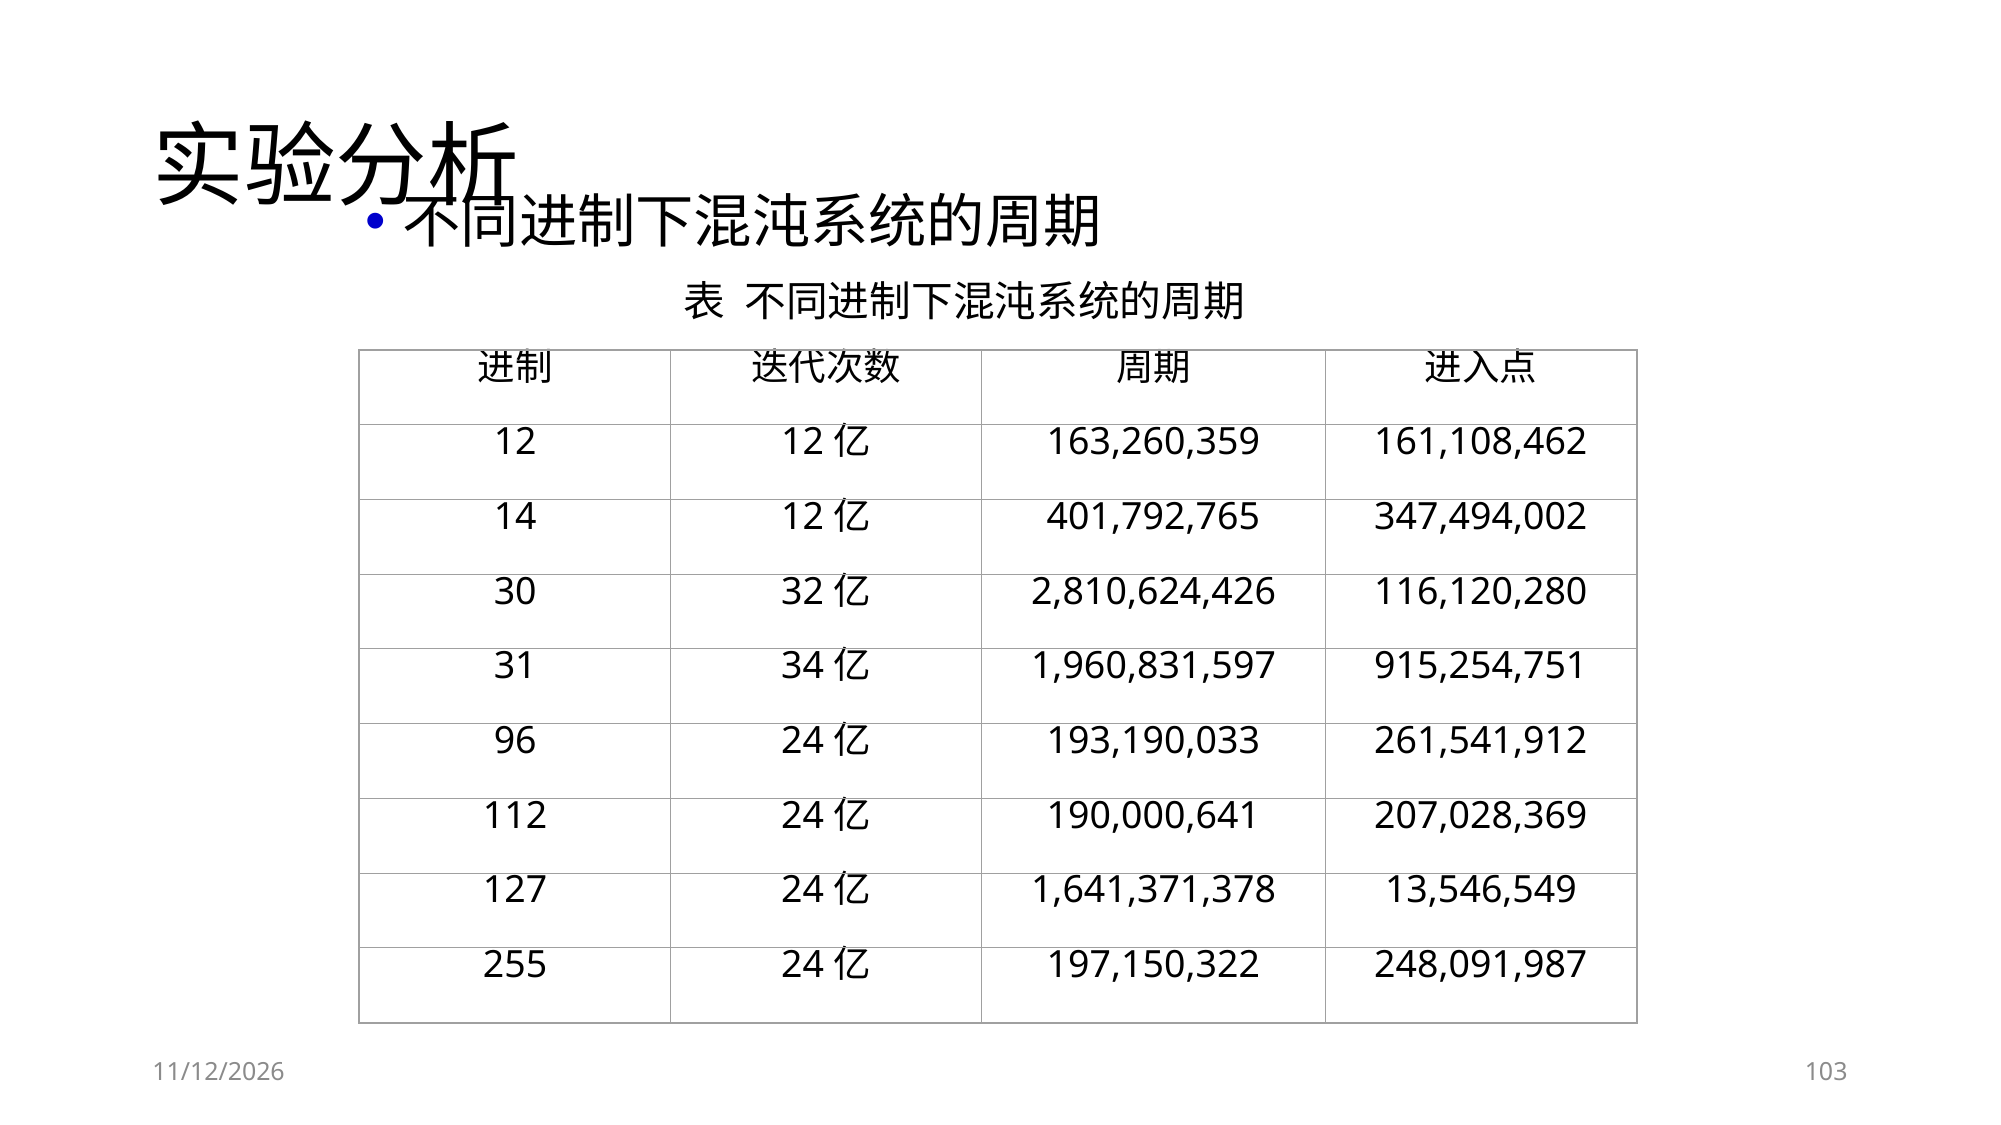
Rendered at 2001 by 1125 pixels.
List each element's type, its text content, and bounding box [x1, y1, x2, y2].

text_box 表 不同进制下混沌系统的周期 [669, 267, 1370, 332]
list 不同进制下混沌系统的周期 [350, 184, 1688, 296]
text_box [358, 349, 1638, 1024]
title 实验分析 [137, 59, 1863, 278]
slide_number 103 [1412, 1042, 1863, 1103]
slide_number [137, 1042, 588, 1103]
